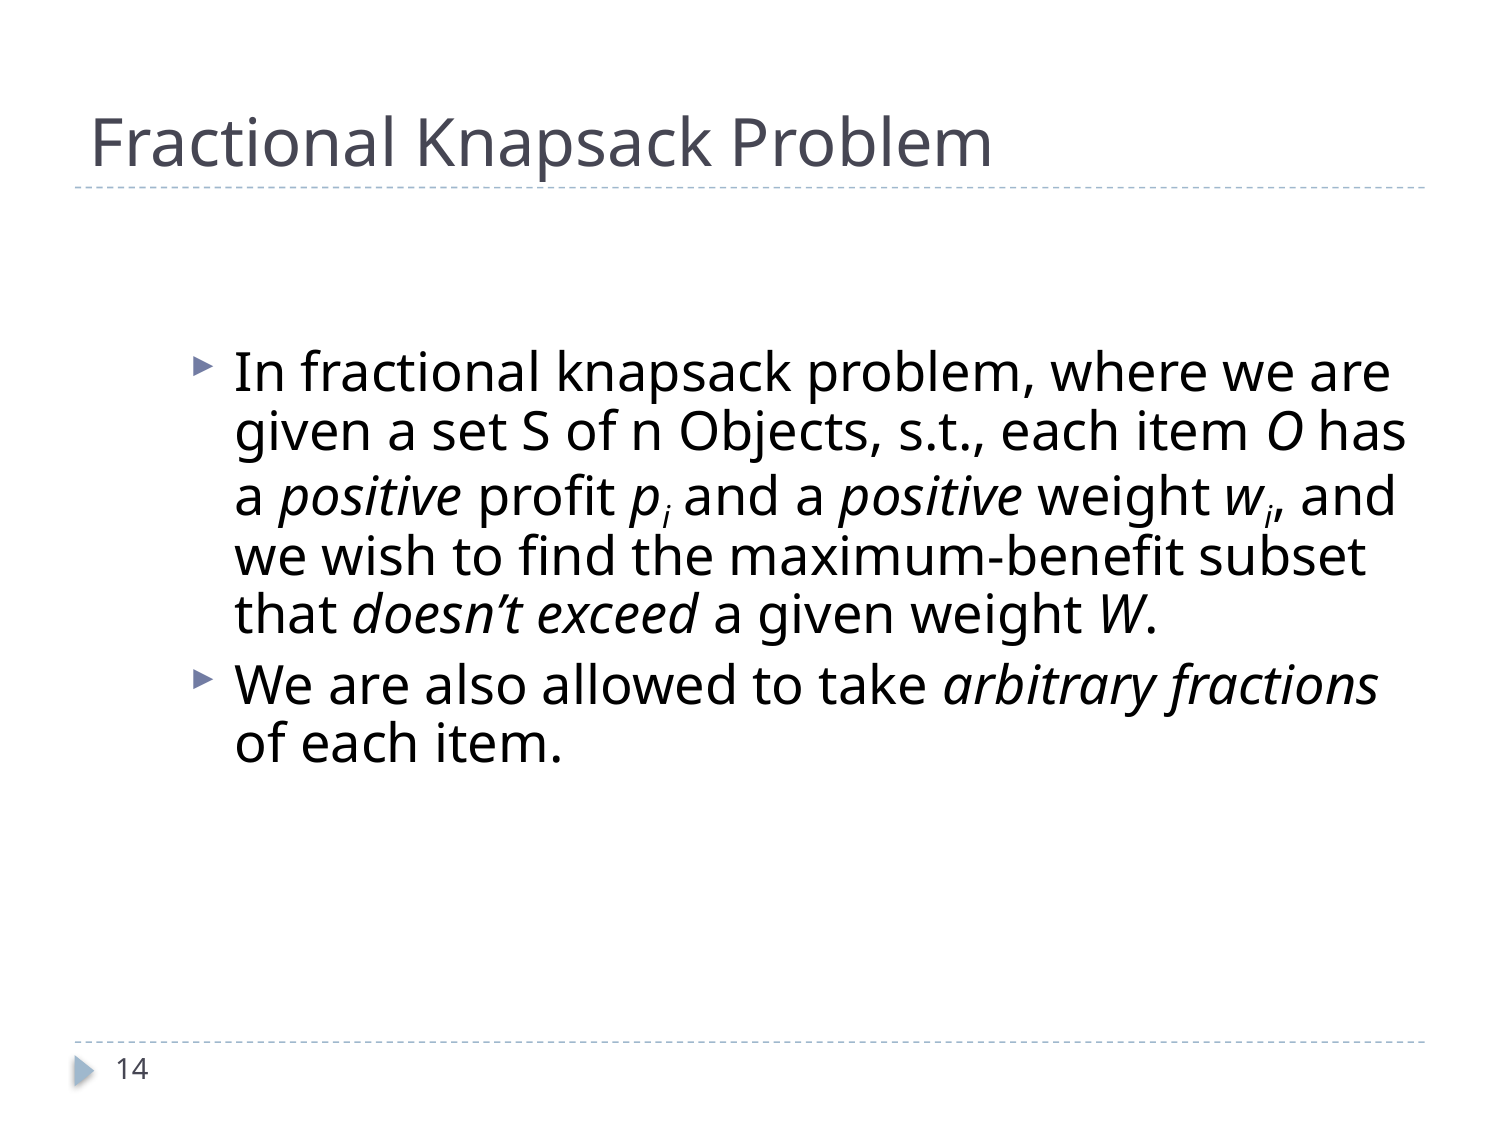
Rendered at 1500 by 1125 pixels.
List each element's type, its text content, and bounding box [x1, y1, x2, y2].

slide_number 14 [100, 1042, 426, 1103]
list In fractional knapsack problem, where we are given a set S of n Objects, s.t., each item O has a positive profit pi and a positive weight wi, and we wish to find the maximum-benefit subset that doesn’t exceed a given weight W. We are also allowed to take arbitrary fractions of each item. [174, 337, 1450, 1050]
title Fractional Knapsack Problem [75, 24, 1425, 188]
